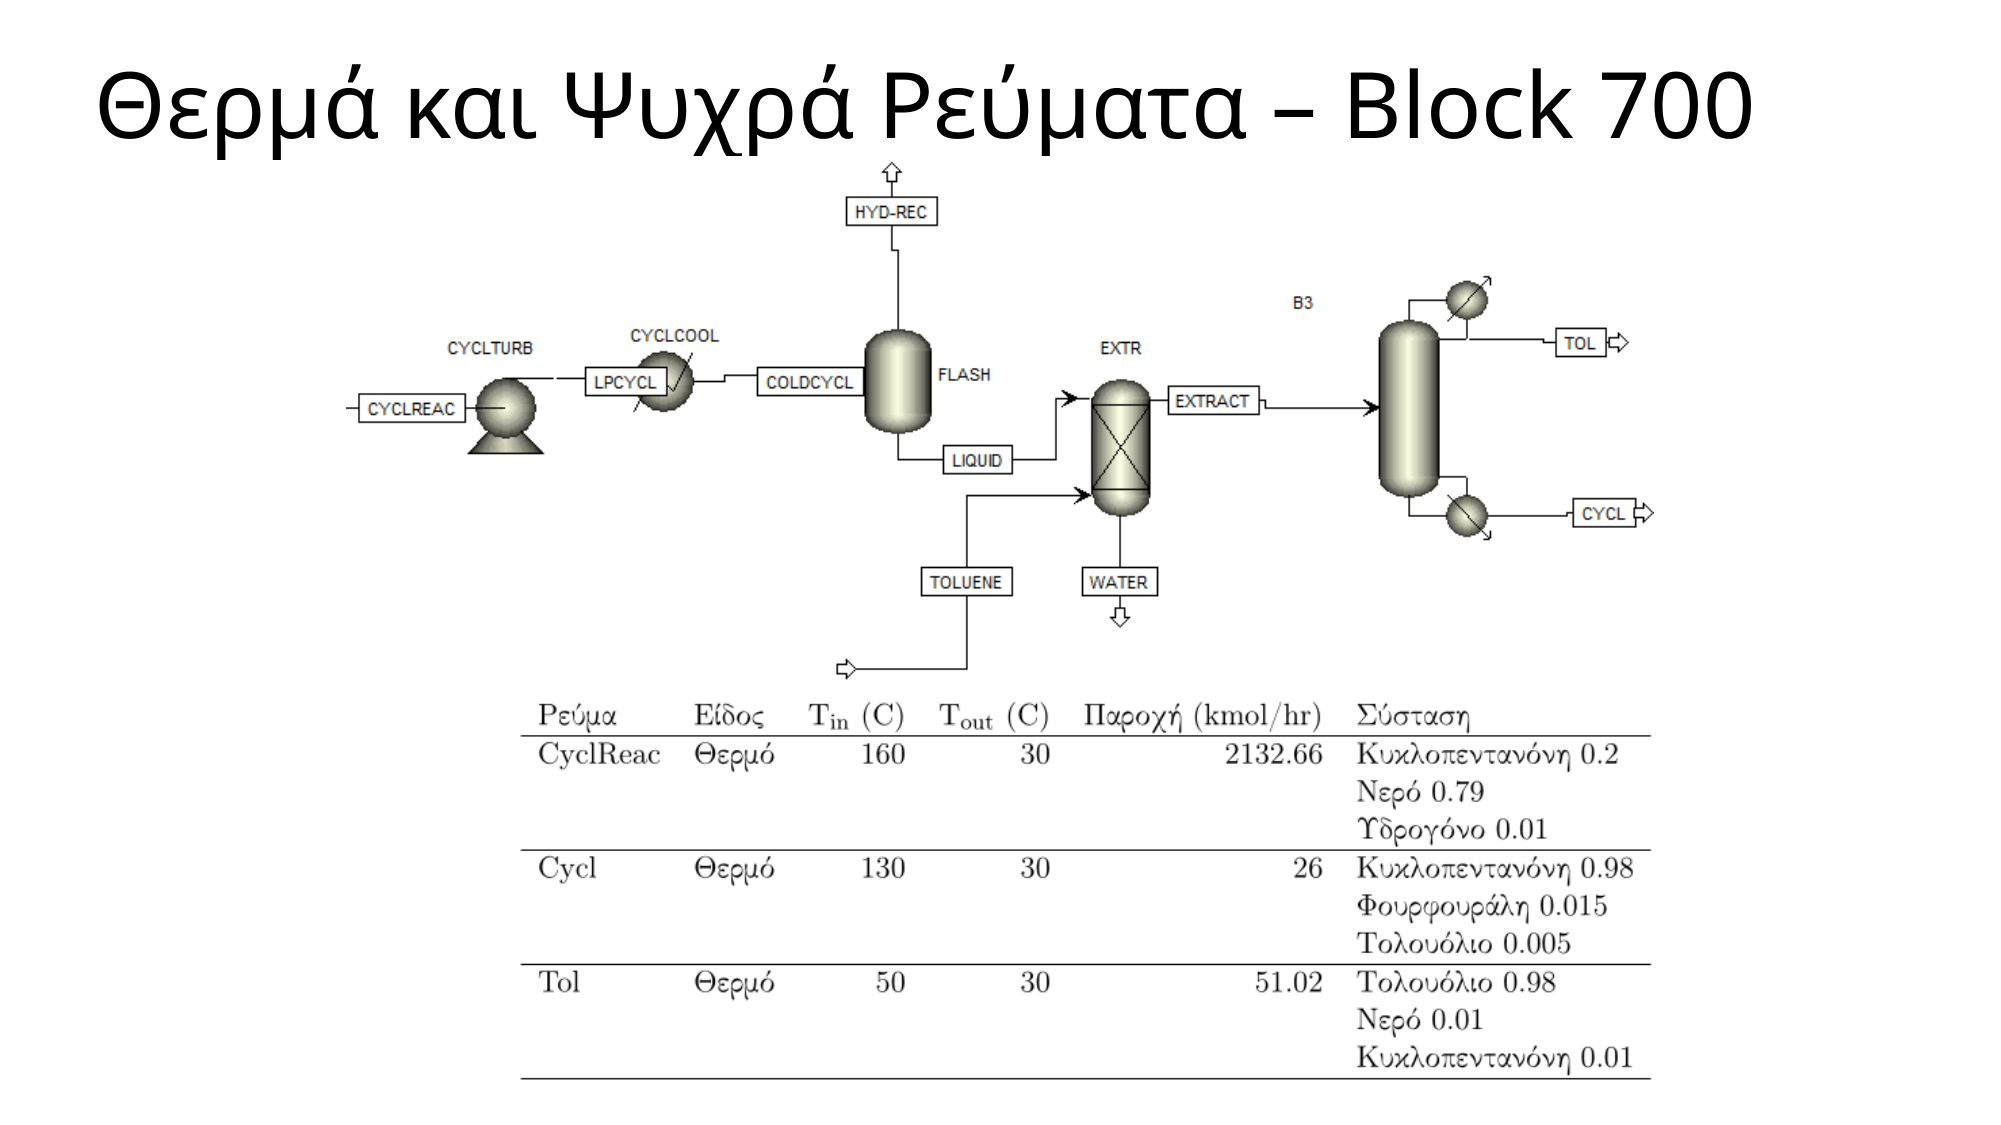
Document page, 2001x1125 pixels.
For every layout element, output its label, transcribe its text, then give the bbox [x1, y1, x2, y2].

title Θερμά και Ψυχρά Ρεύματα – Block 700 [79, 0, 1921, 218]
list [346, 156, 1654, 692]
picture [519, 700, 1668, 1100]
